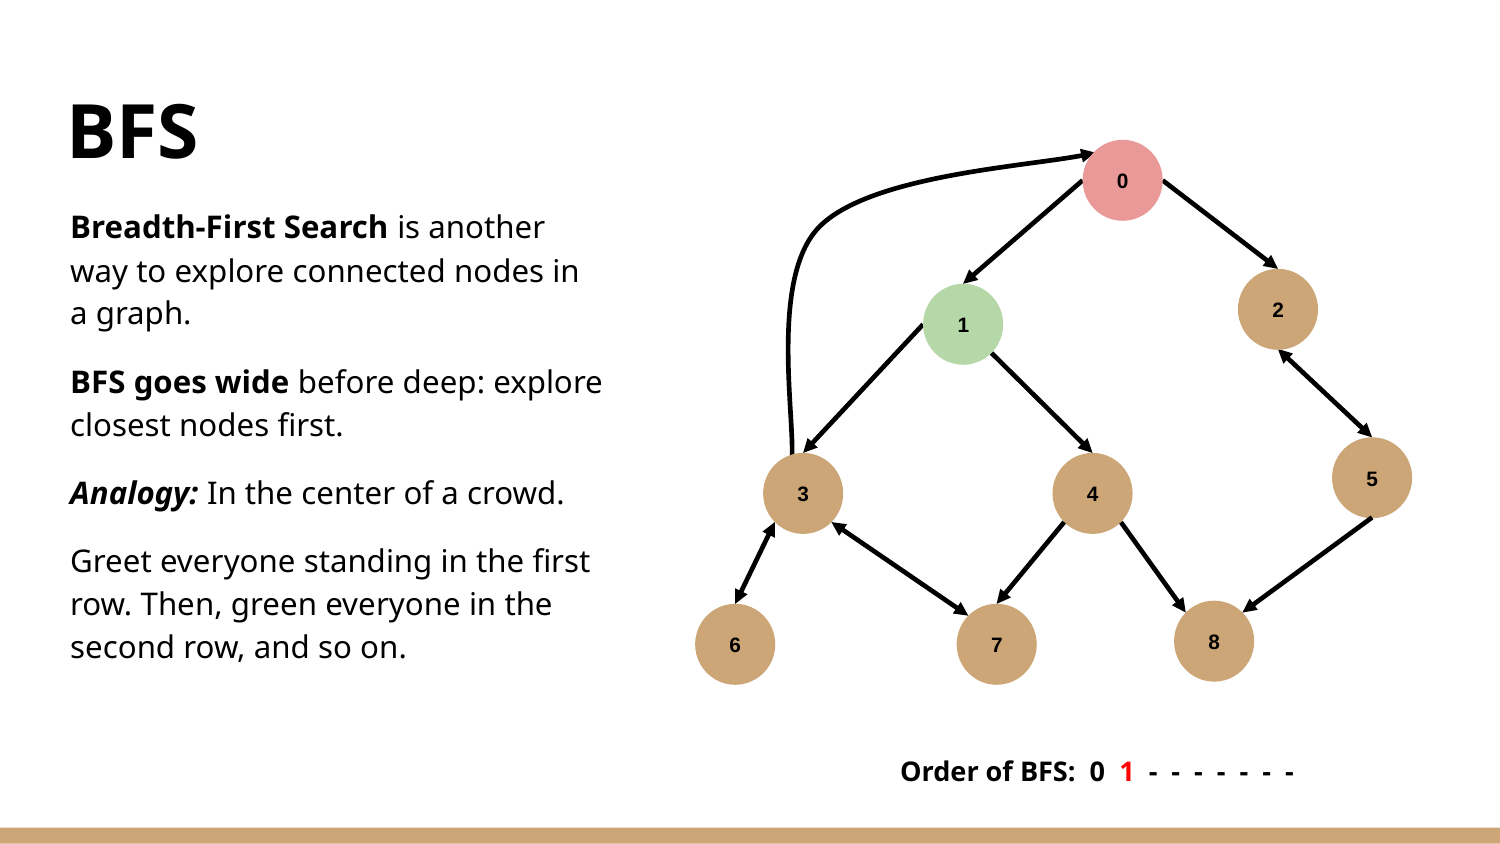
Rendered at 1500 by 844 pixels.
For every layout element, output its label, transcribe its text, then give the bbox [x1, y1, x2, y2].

text_box 3 [763, 453, 844, 534]
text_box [962, 180, 1083, 285]
text_box 5 [1332, 437, 1413, 519]
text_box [996, 521, 1065, 604]
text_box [1277, 349, 1373, 438]
title BFS [51, 51, 1449, 189]
text_box Order of BFS: 0 1 - - - - - - - [885, 734, 1360, 822]
text_box 4 [1052, 453, 1133, 534]
text_box 2 [1237, 269, 1319, 350]
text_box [991, 352, 1093, 454]
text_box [1162, 179, 1279, 270]
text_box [831, 521, 969, 616]
text_box 0 [1082, 139, 1163, 221]
text_box 7 [956, 604, 1037, 685]
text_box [802, 324, 924, 454]
text_box [788, 149, 1093, 454]
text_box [734, 521, 776, 604]
text_box 6 [695, 604, 776, 685]
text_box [1120, 521, 1186, 613]
list Breadth-First Search is another way to explore connected nodes in a graph. BFS goes wide before deep: explore closest nodes first. Analogy: In the center of a crowd. Greet everyone standing in the first row. Then, green everyone in the second row, and so on. [55, 187, 622, 238]
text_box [1242, 518, 1373, 613]
text_box 1 [923, 284, 1004, 365]
text_box 8 [1174, 600, 1255, 682]
